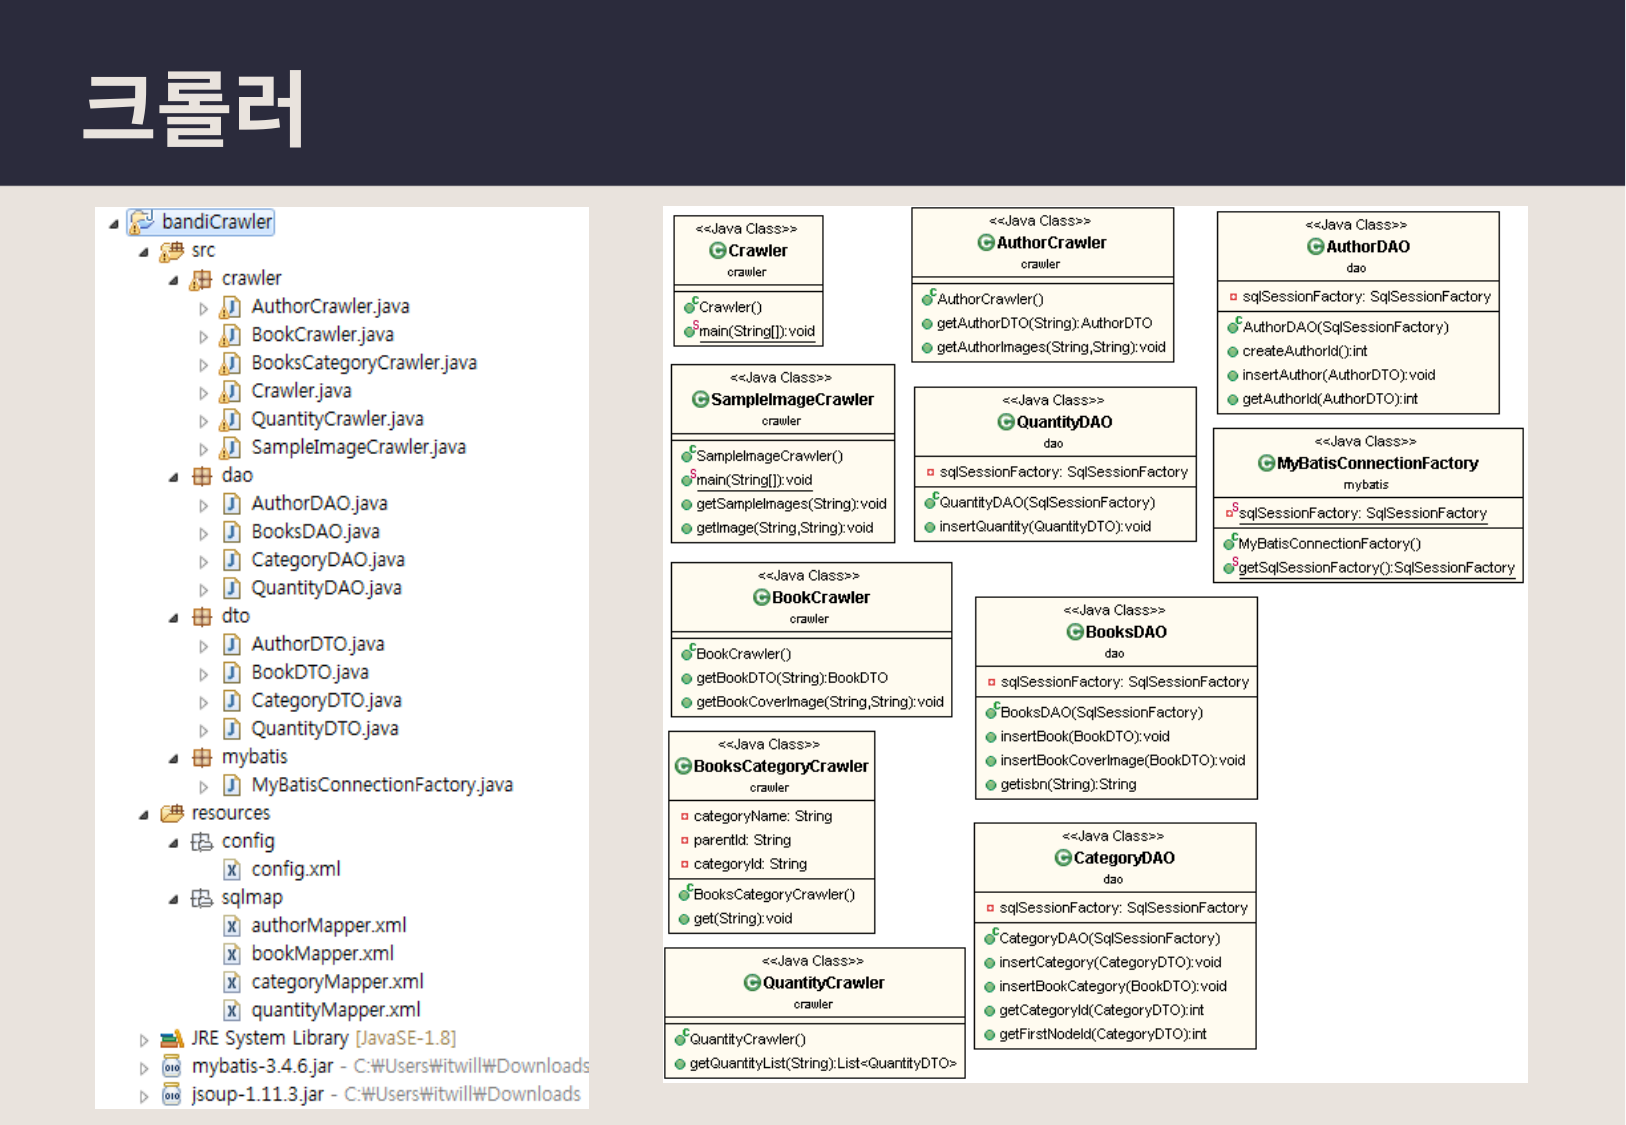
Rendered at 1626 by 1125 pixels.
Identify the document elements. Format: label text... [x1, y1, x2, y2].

text_box 크롤러 [65, 49, 588, 184]
picture [0, 0, 1626, 1125]
